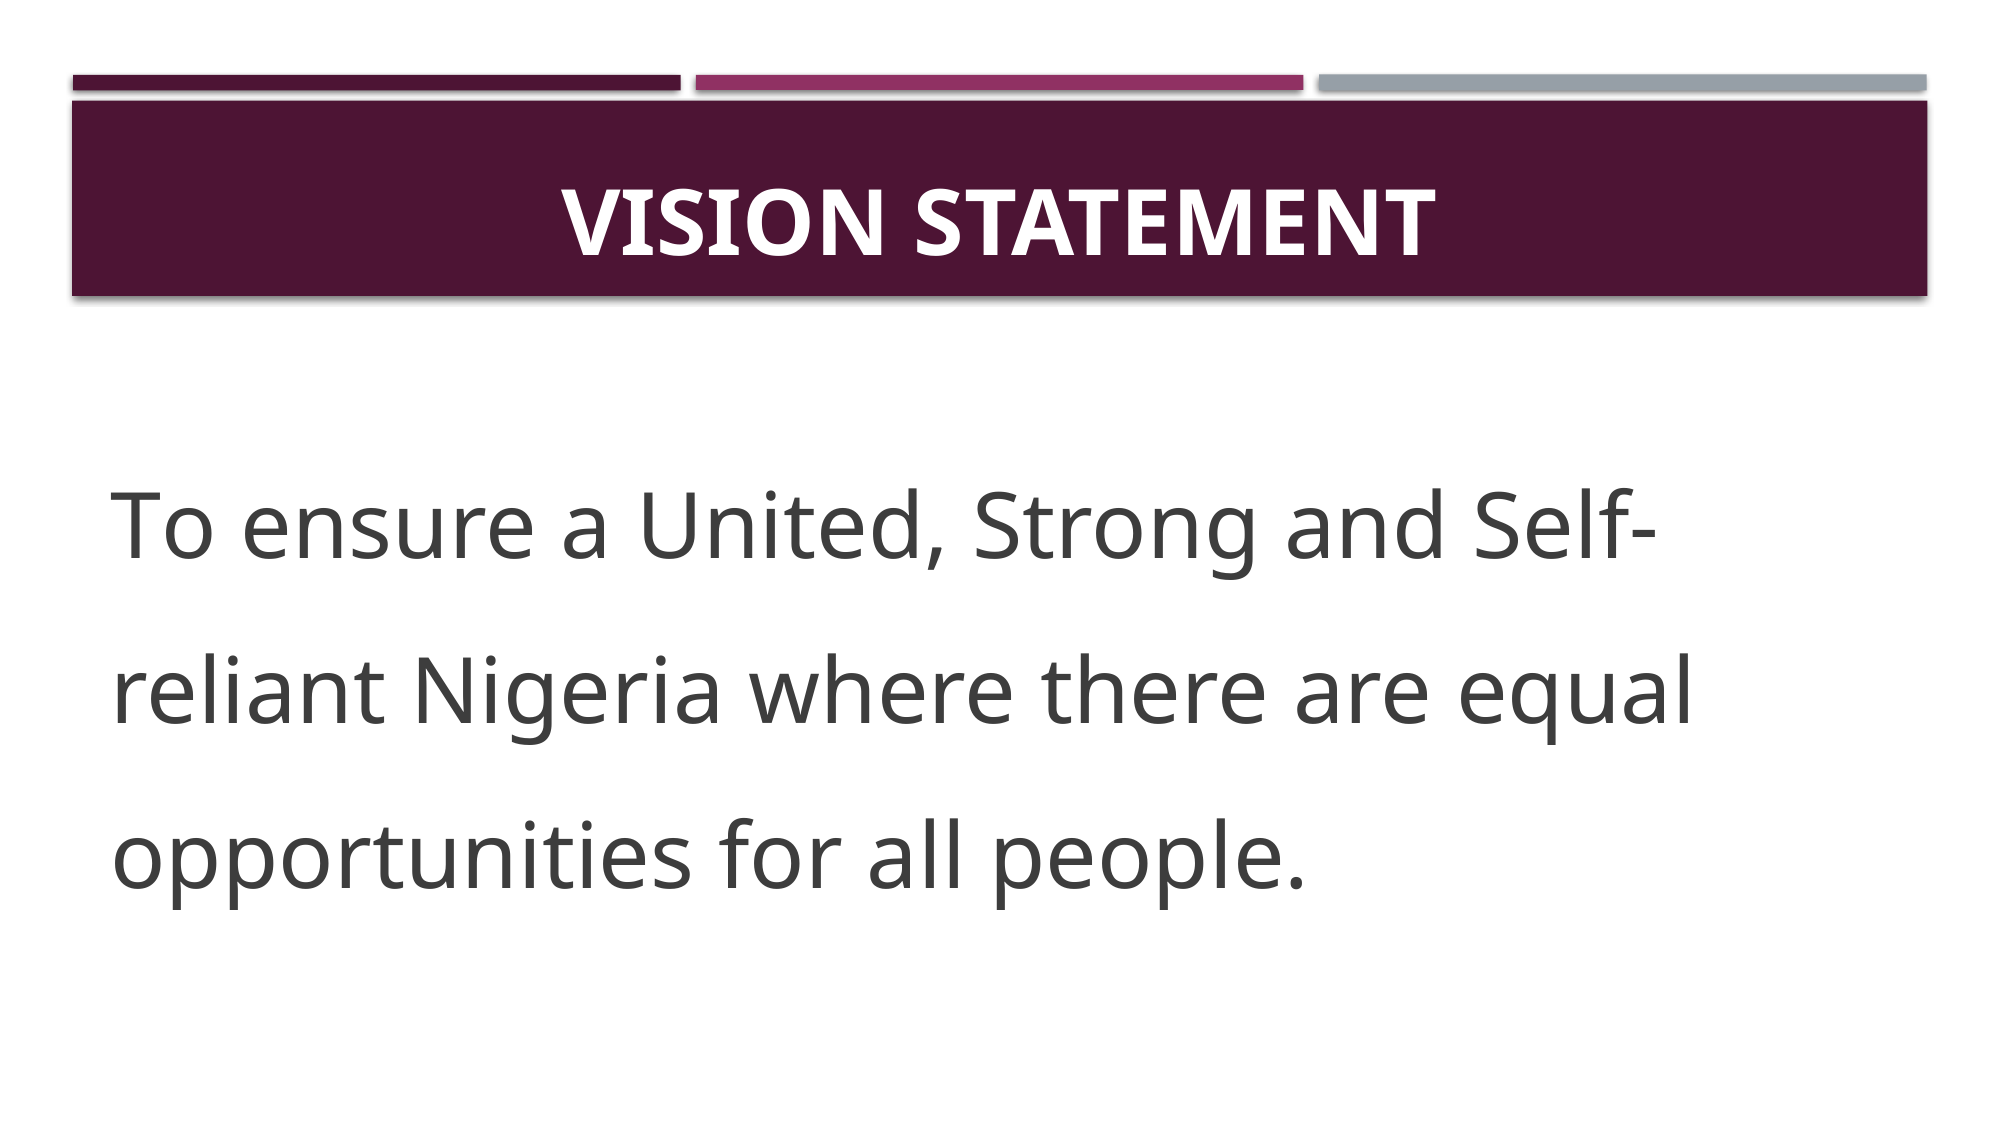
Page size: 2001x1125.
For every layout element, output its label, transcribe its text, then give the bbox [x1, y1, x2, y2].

title VISION STATEMENT [95, 115, 1905, 282]
list To ensure a United, Strong and Self-reliant Nigeria where there are equal opportunities for all people. [95, 357, 1905, 962]
